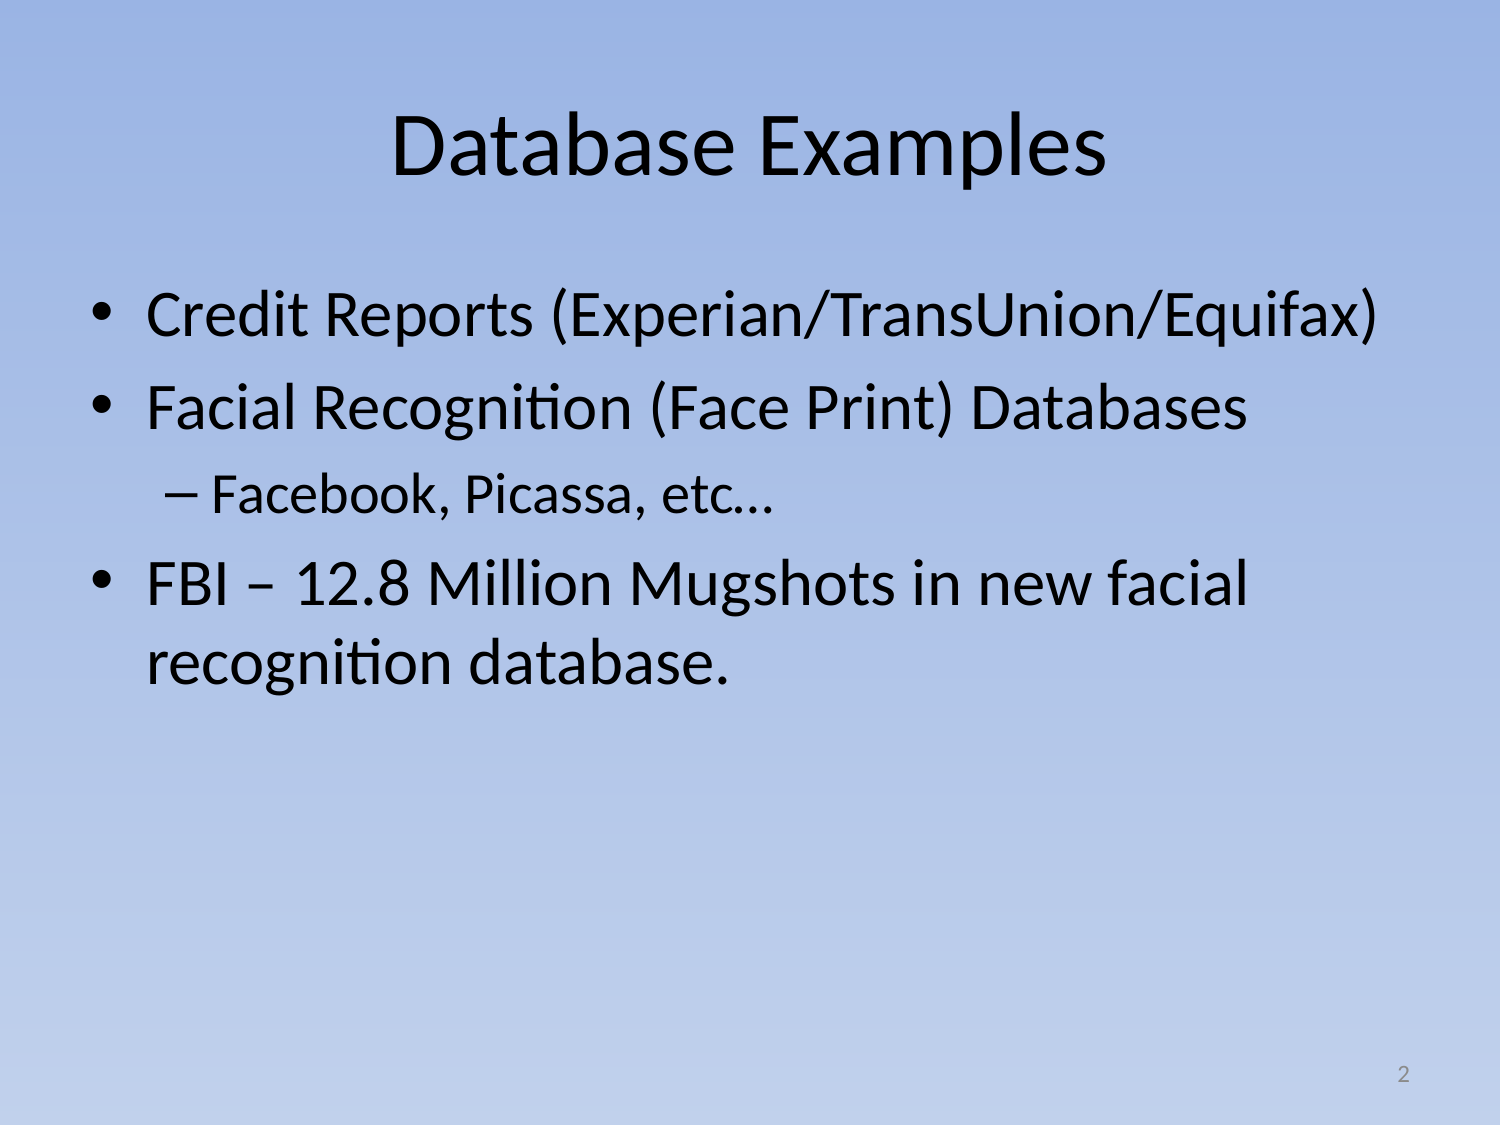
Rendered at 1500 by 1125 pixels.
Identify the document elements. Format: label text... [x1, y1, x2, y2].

title Database Examples [75, 45, 1425, 233]
slide_number 2 [1074, 1042, 1425, 1103]
list Credit Reports (Experian/TransUnion/Equifax) Facial Recognition (Face Print) Databases Facebook, Picassa, etc… FBI – 12.8 Million Mugshots in new facial recognition database. [75, 262, 1425, 1005]
